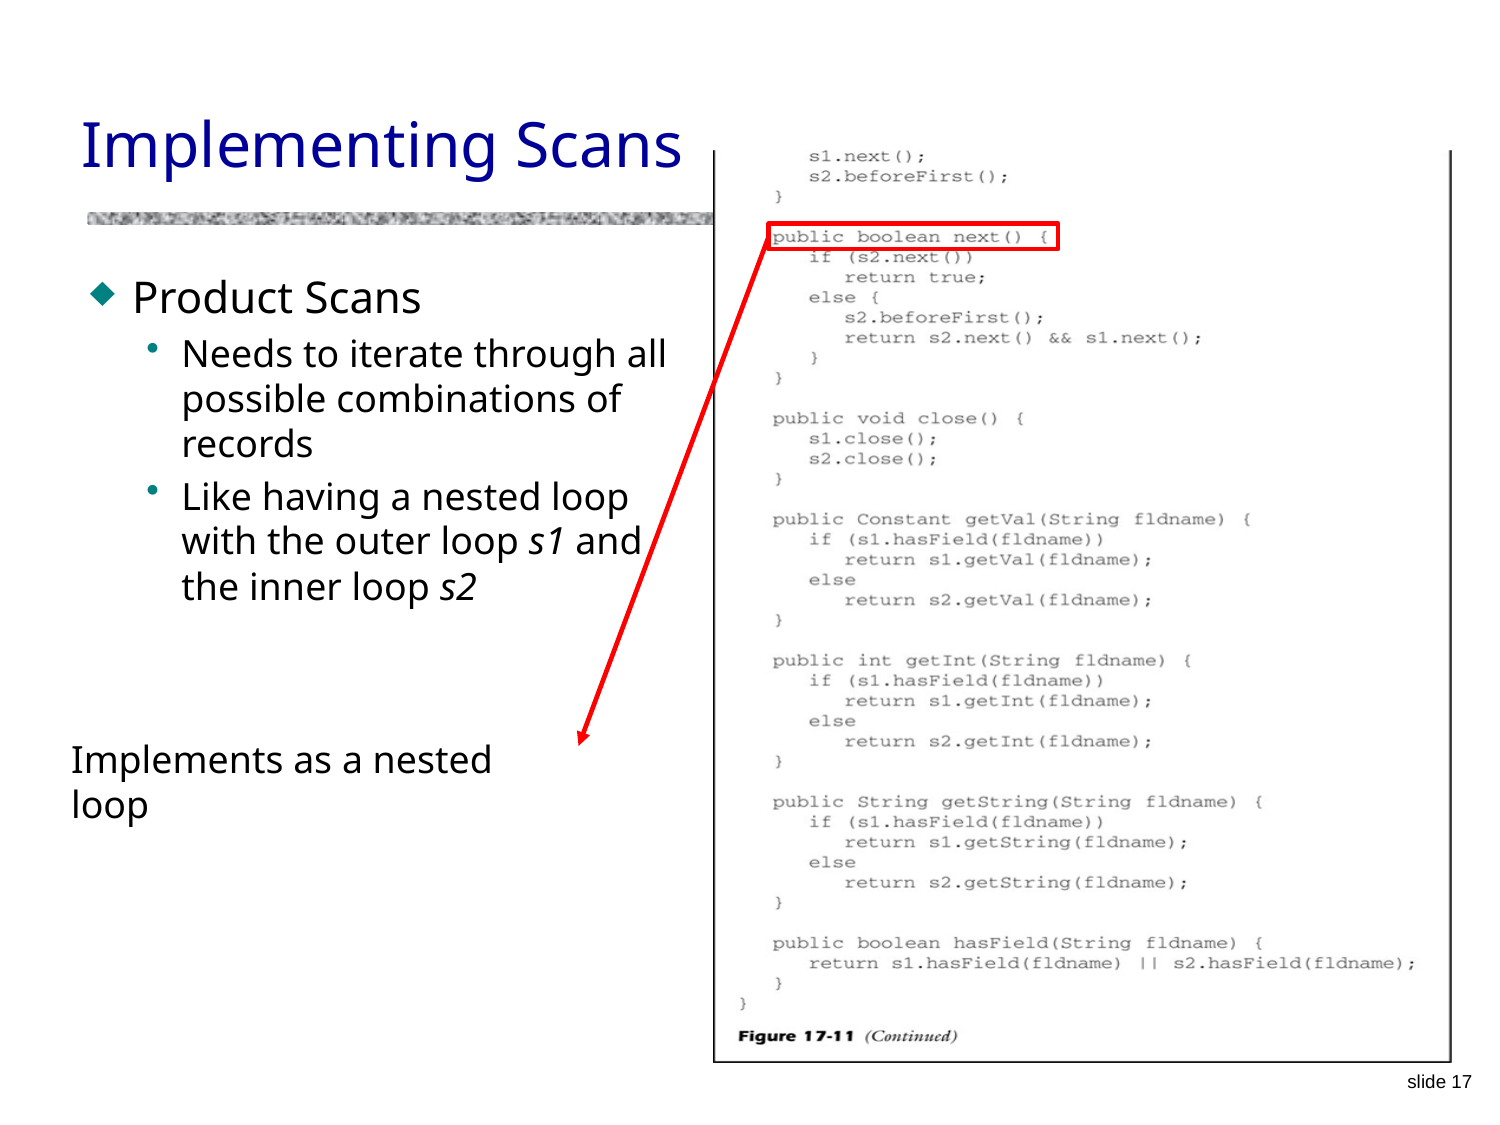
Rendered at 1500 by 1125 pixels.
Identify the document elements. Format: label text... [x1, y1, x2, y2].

list Product Scans Needs to iterate through all possible combinations of records Like having a nested loop with the outer loop s1 and the inner loop s2 [75, 262, 696, 994]
text_box Implements as a nested loop [56, 728, 572, 834]
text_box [578, 236, 769, 747]
title Implementing Scans [66, 37, 1342, 188]
picture [87, 150, 1452, 1063]
slide_number slide 17 [1174, 1024, 1488, 1101]
